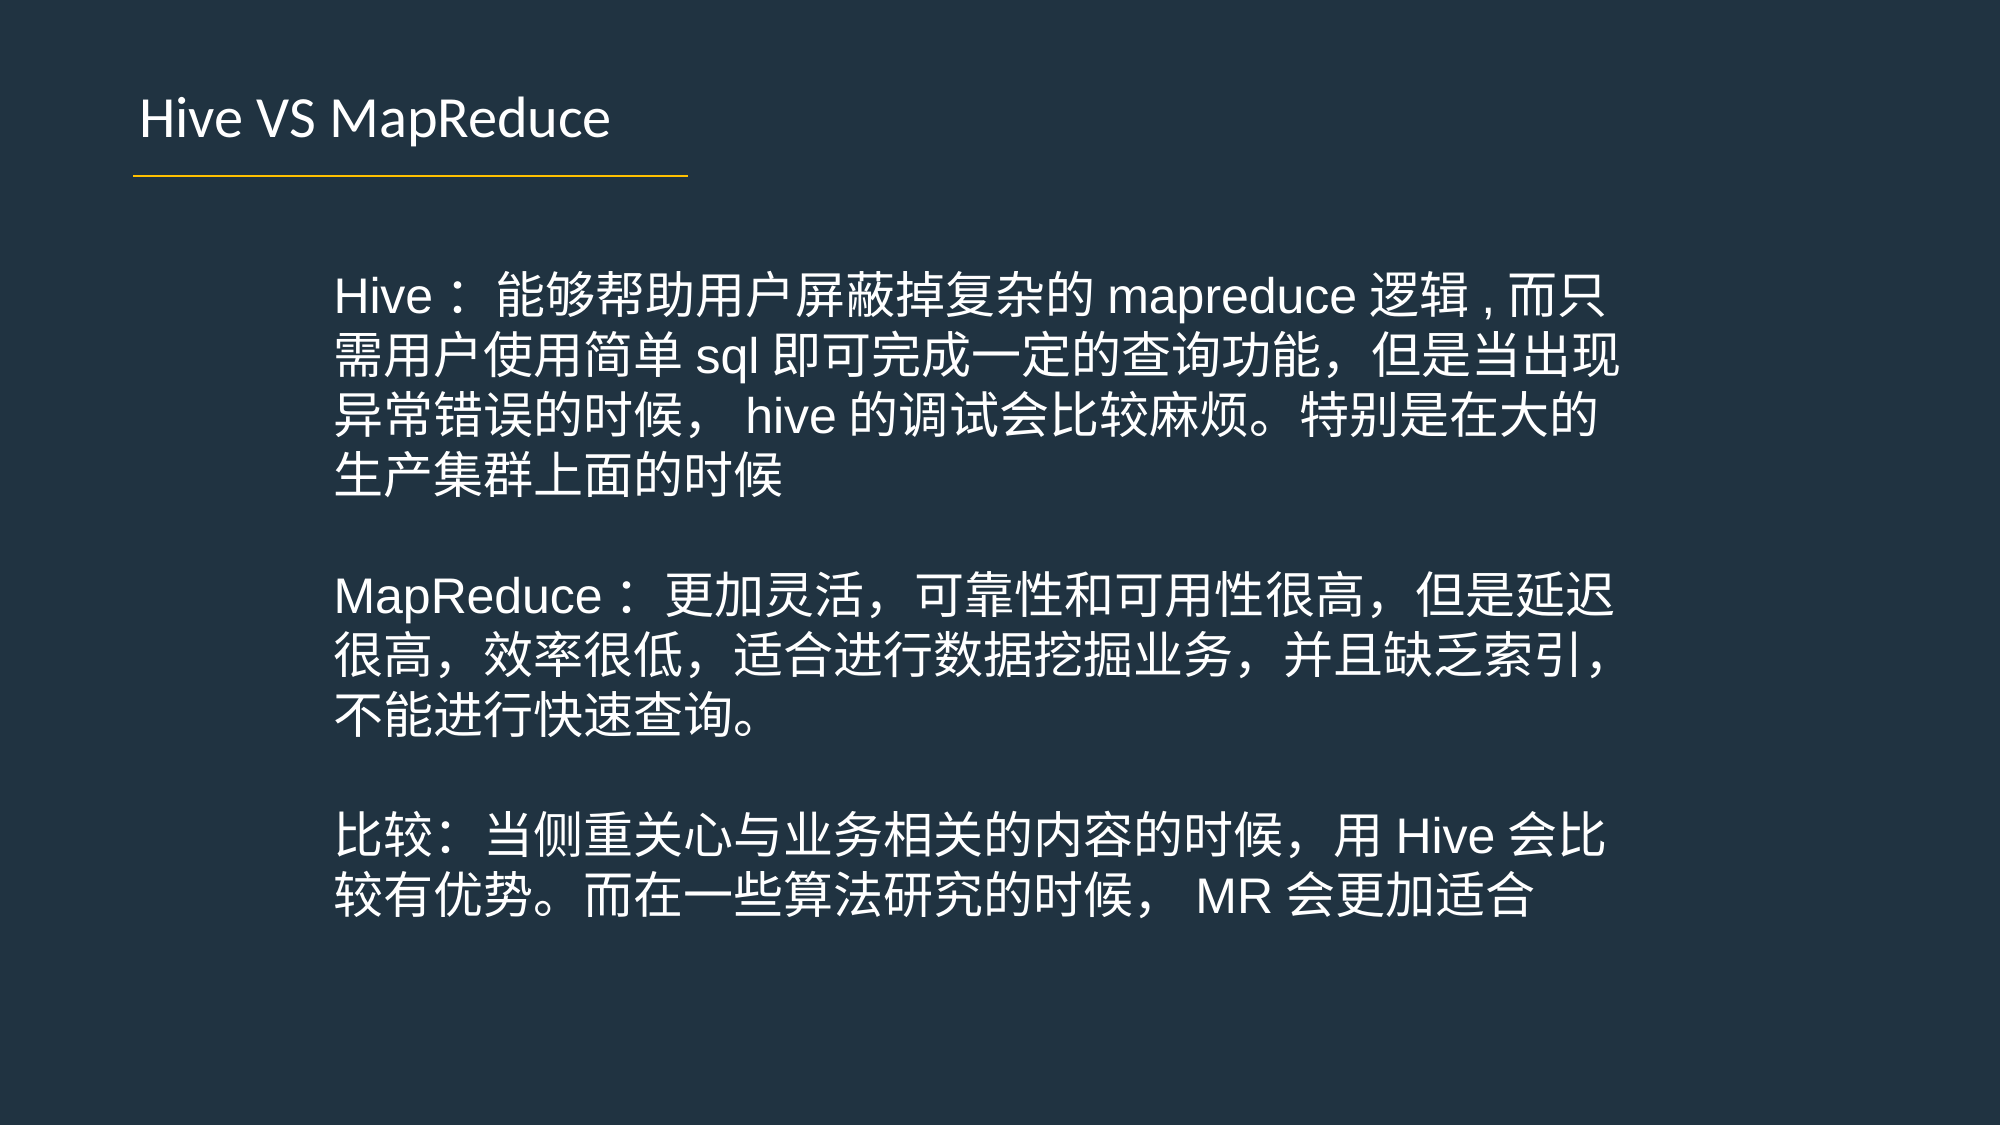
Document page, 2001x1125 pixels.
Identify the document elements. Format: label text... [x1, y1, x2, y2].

text_box Hive：能够帮助用户屏蔽掉复杂的mapreduce逻辑,而只需用户使用简单sql即可完成一定的查询功能，但是当出现异常错误的时候，hive的调试会比较麻烦。特别是在大的生产集群上面的时候 MapReduce：更加灵活，可靠性和可用性很高，但是延迟很高，效率很低，适合进行数据挖掘业务，并且缺乏索引，不能进行快速查询。 比较：当侧重关心与业务相关的内容的时候，用Hive会比较有优势。而在一些算法研究的时候，MR会更加适合 [318, 235, 1655, 952]
text_box Hive VS MapReduce [124, 71, 642, 157]
